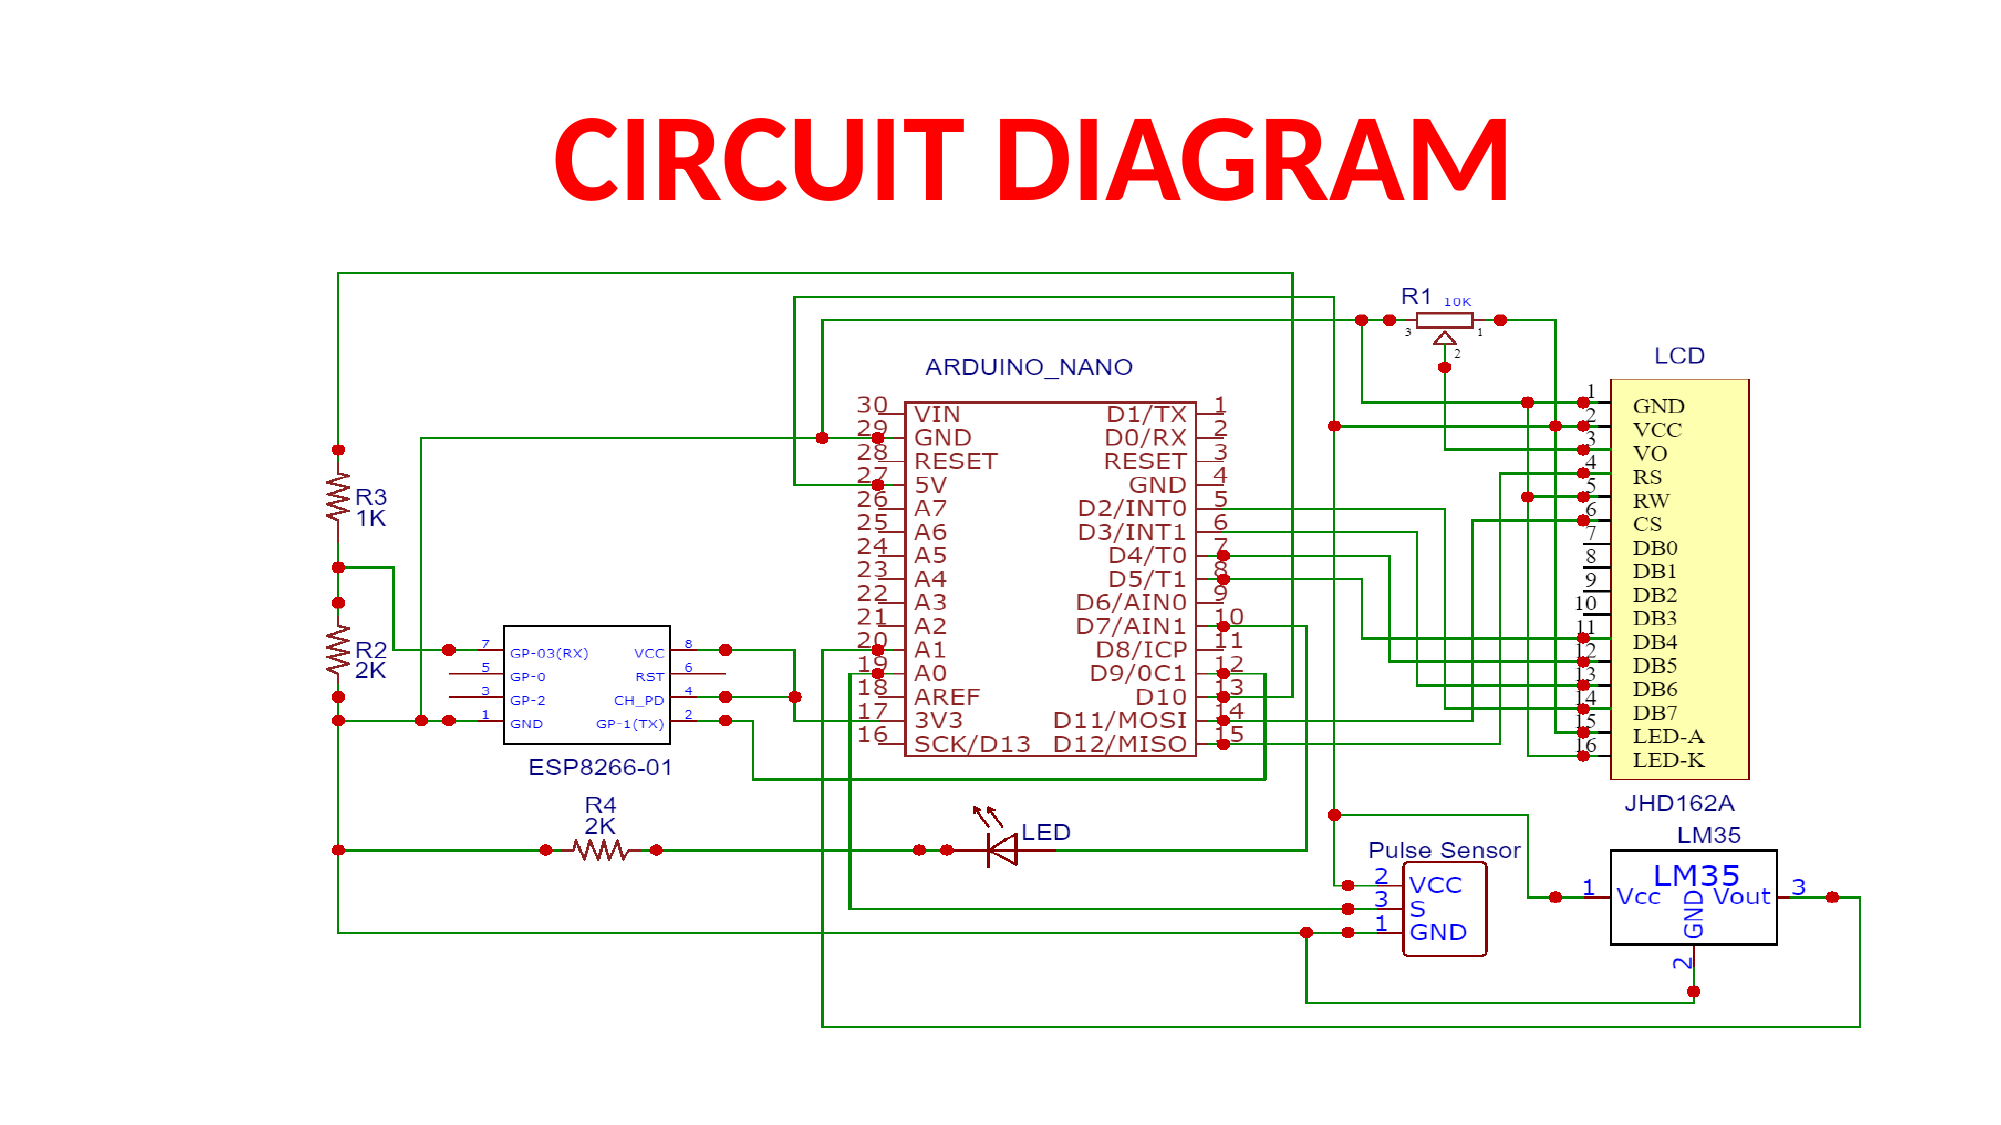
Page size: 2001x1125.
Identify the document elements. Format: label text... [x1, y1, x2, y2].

picture [299, 249, 1888, 1050]
title CIRCUIT DIAGRAM [553, 75, 1563, 247]
